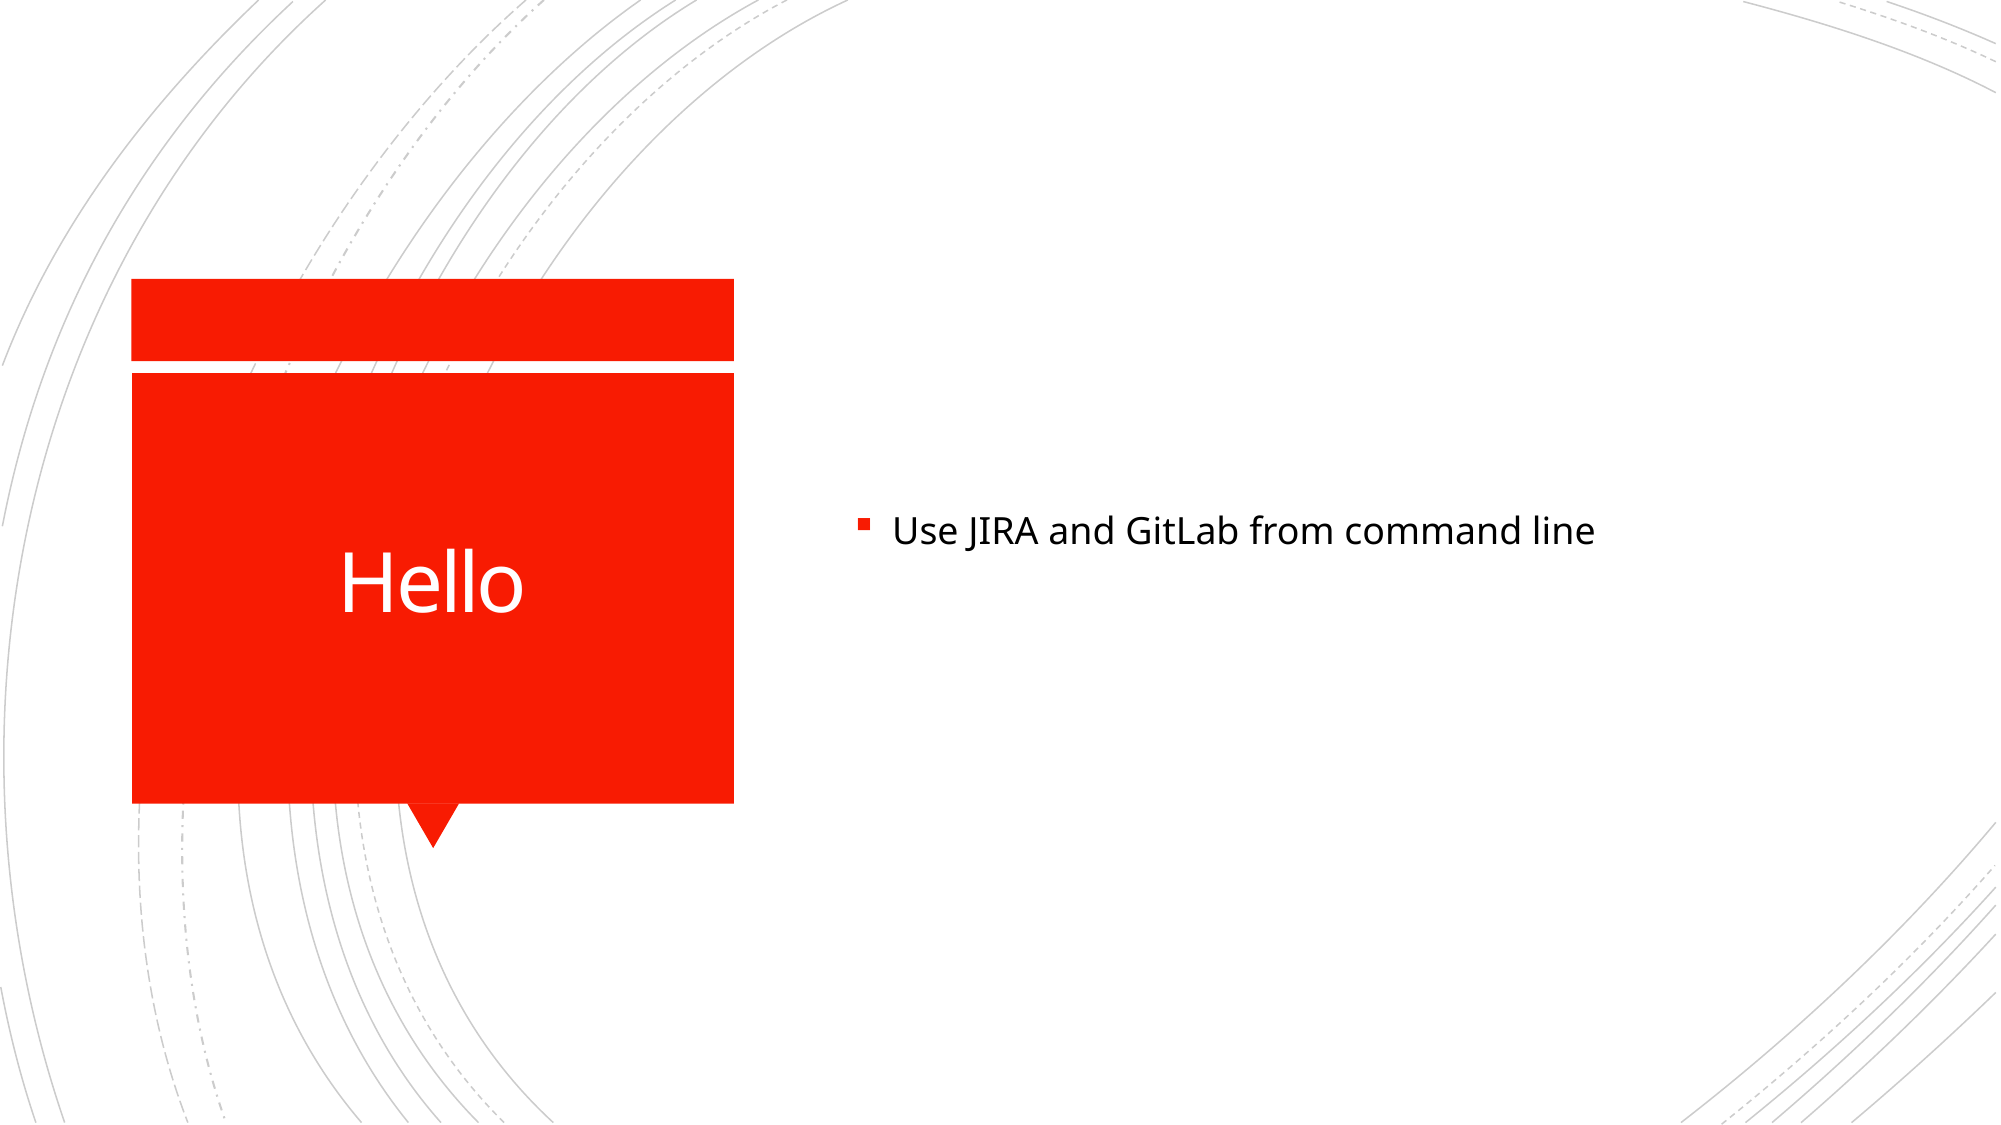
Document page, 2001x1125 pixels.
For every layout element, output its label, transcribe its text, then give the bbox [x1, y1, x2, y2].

title Hello [145, 385, 720, 789]
list Use JIRA and GitLab from command line [839, 131, 1871, 993]
